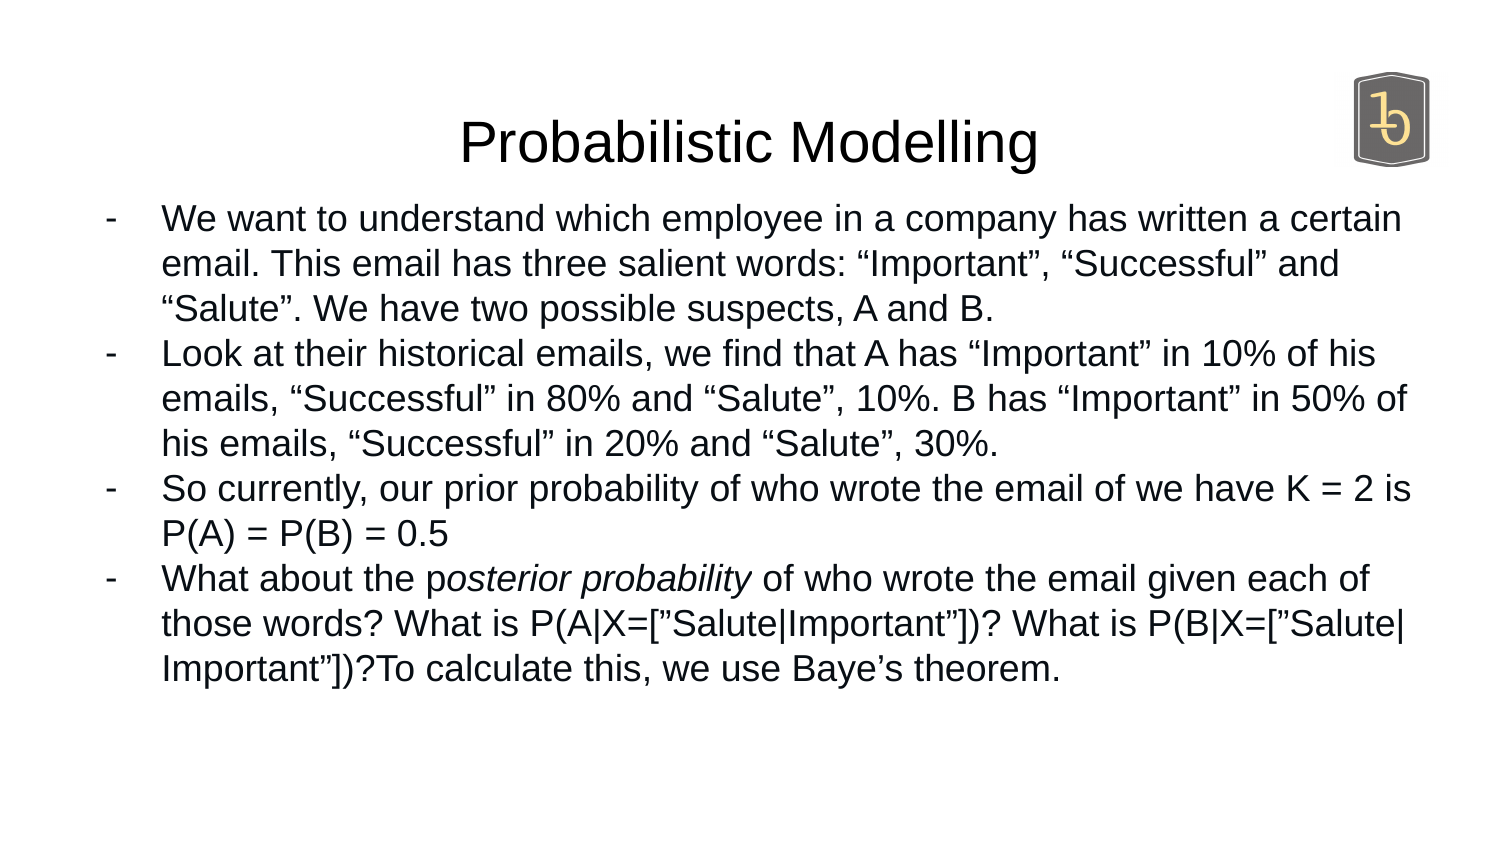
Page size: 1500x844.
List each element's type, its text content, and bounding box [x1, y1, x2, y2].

picture [1334, 72, 1450, 168]
text_box We want to understand which employee in a company has written a certain email. This email has three salient words: “Important”, “Successful” and “Salute”. We have two possible suspects, A and B. Look at their historical emails, we find that A has “Important” in 10% of his emails, “Successful” in 80% and “Salute”, 10%. B has “Important” in 50% of his emails, “Successful” in 20% and “Salute”, 30%. So currently, our prior probability of who wrote the email of we have K = 2 is P(A) = P(B) = 0.5 What about the posterior probability of who wrote the email given each of those words? What is P(A|X=[”Salute|Important”])? What is P(B|X=[”Salute|Important”])?To calculate this, we use Baye’s theorem. [71, 220, 1429, 812]
subtitle Probabilistic Modelling [51, 89, 1449, 220]
